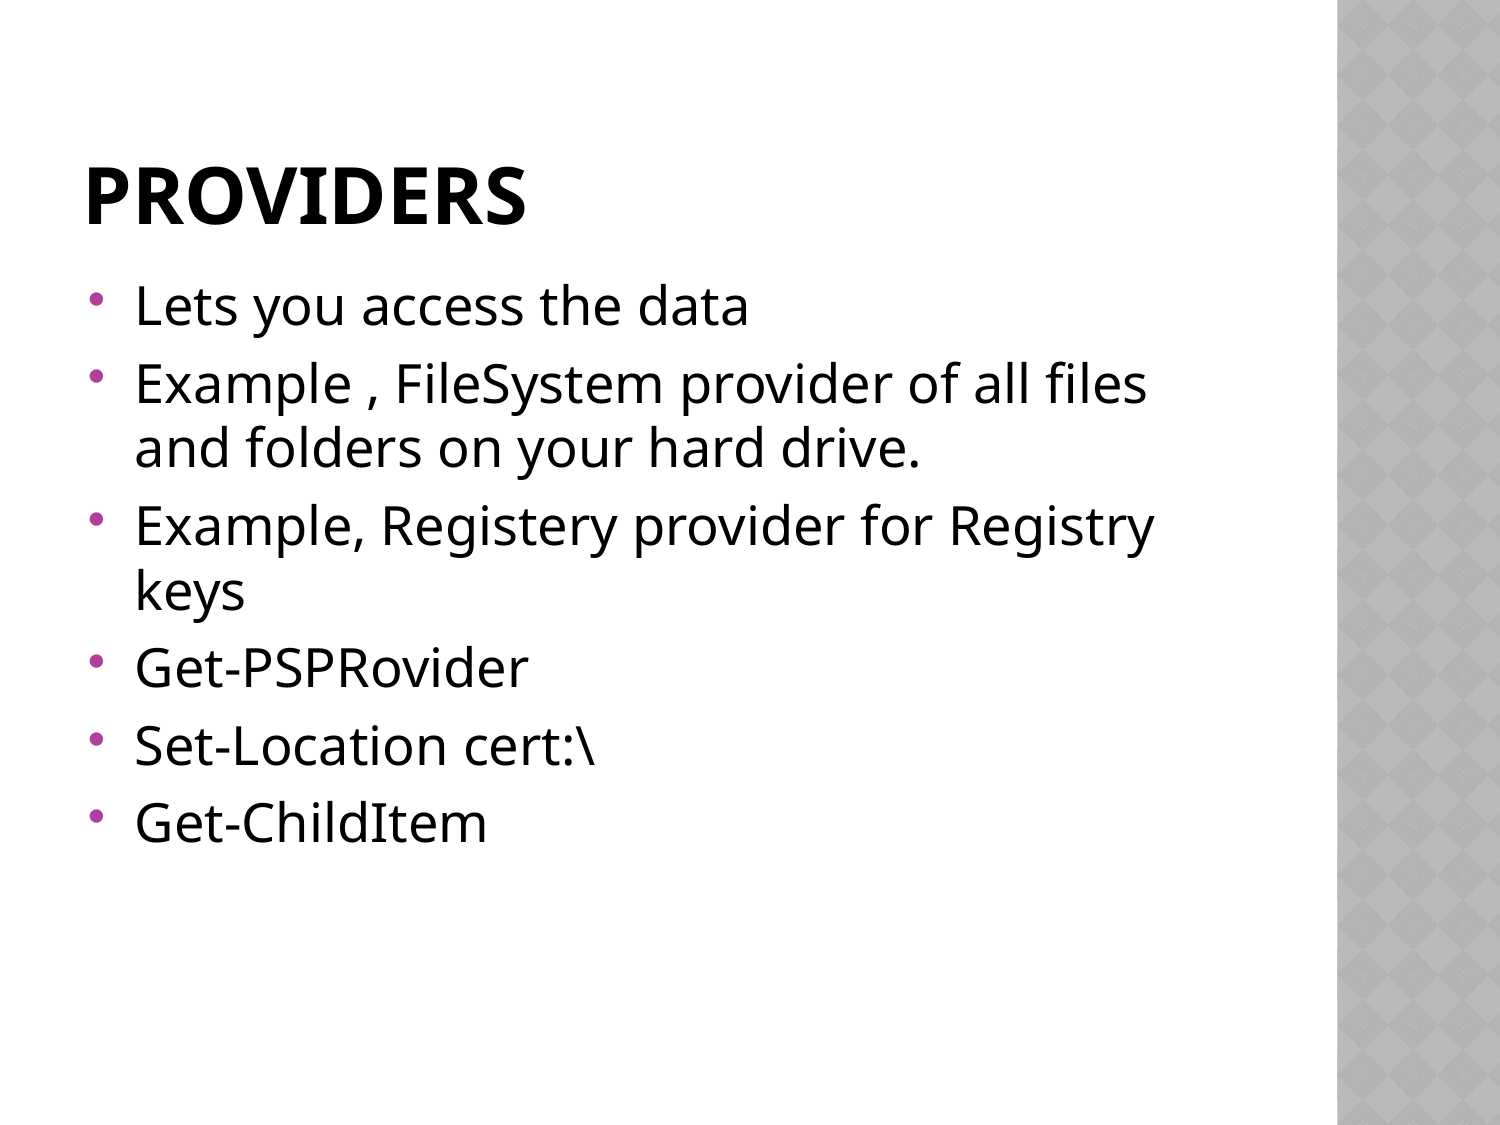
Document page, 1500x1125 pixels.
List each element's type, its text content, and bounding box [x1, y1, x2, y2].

title Providers [75, 52, 1263, 240]
list Lets you access the data Example , FileSystem provider of all files and folders on your hard drive. Example, Registery provider for Registry keys Get-PSPRovider Set-Location cert:\ Get-ChildItem [75, 264, 1263, 1059]
